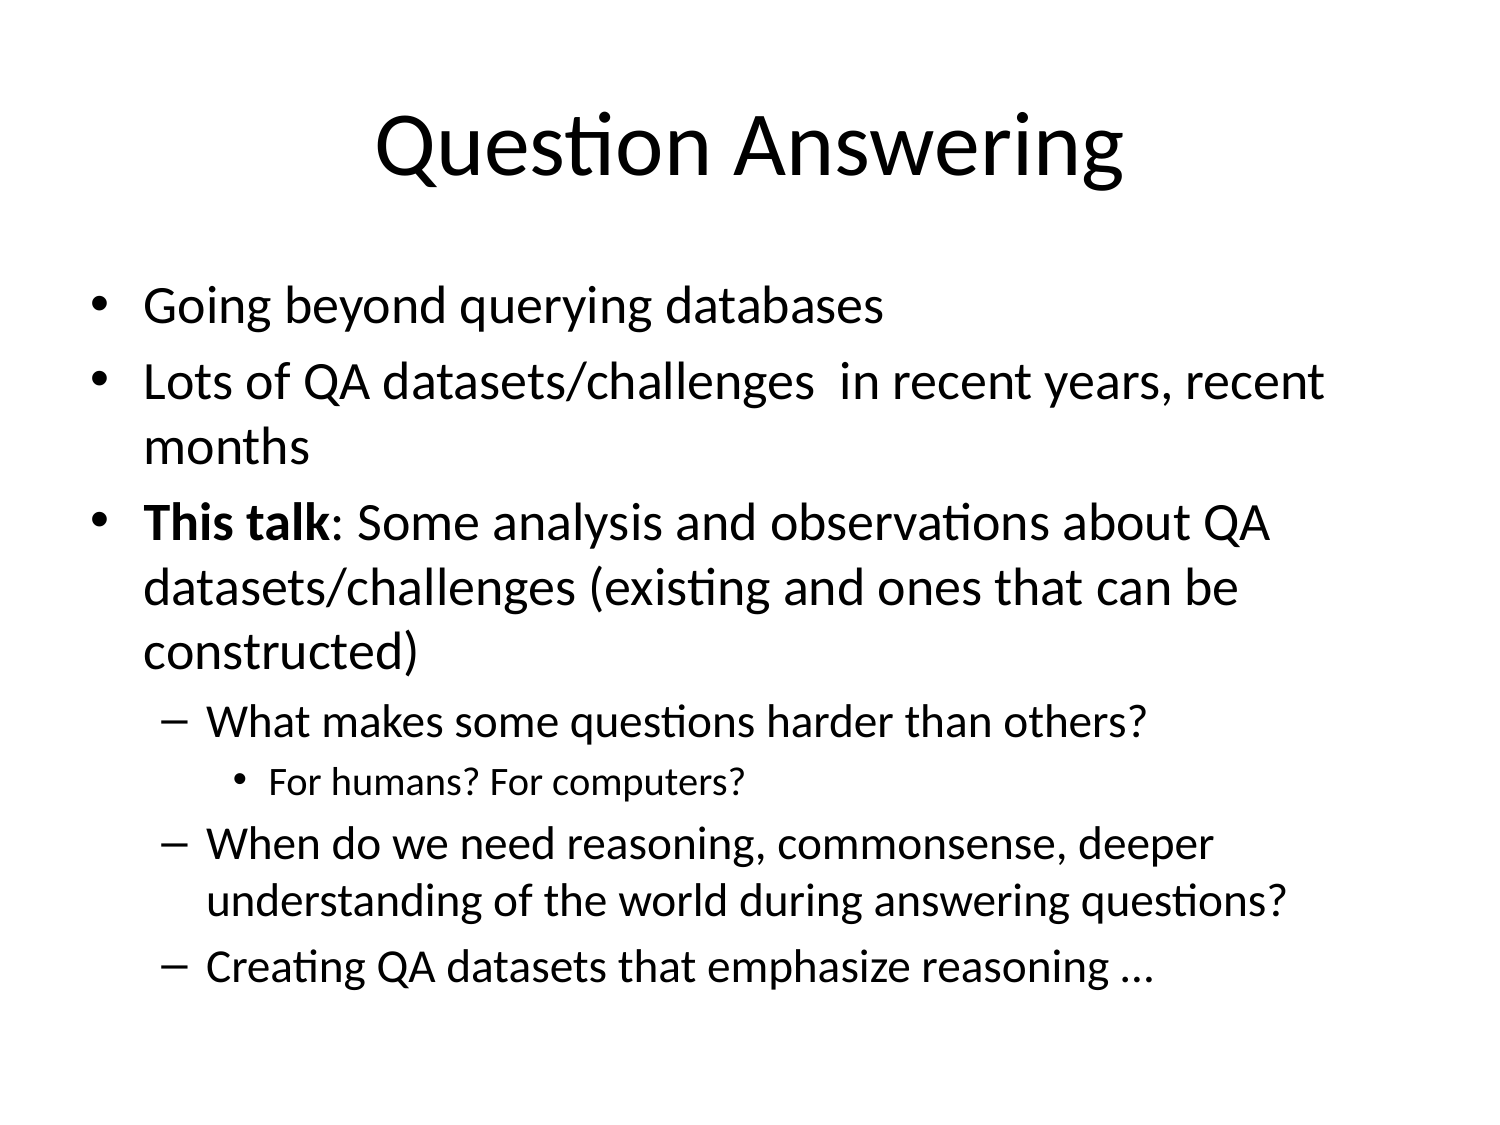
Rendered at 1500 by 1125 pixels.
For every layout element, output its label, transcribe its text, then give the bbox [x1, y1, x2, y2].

title Question Answering [75, 45, 1425, 233]
list Going beyond querying databases Lots of QA datasets/challenges in recent years, recent months This talk: Some analysis and observations about QA datasets/challenges (existing and ones that can be constructed) What makes some questions harder than others? For humans? For computers? When do we need reasoning, commonsense, deeper understanding of the world during answering questions? Creating QA datasets that emphasize reasoning … [75, 262, 1425, 1005]
